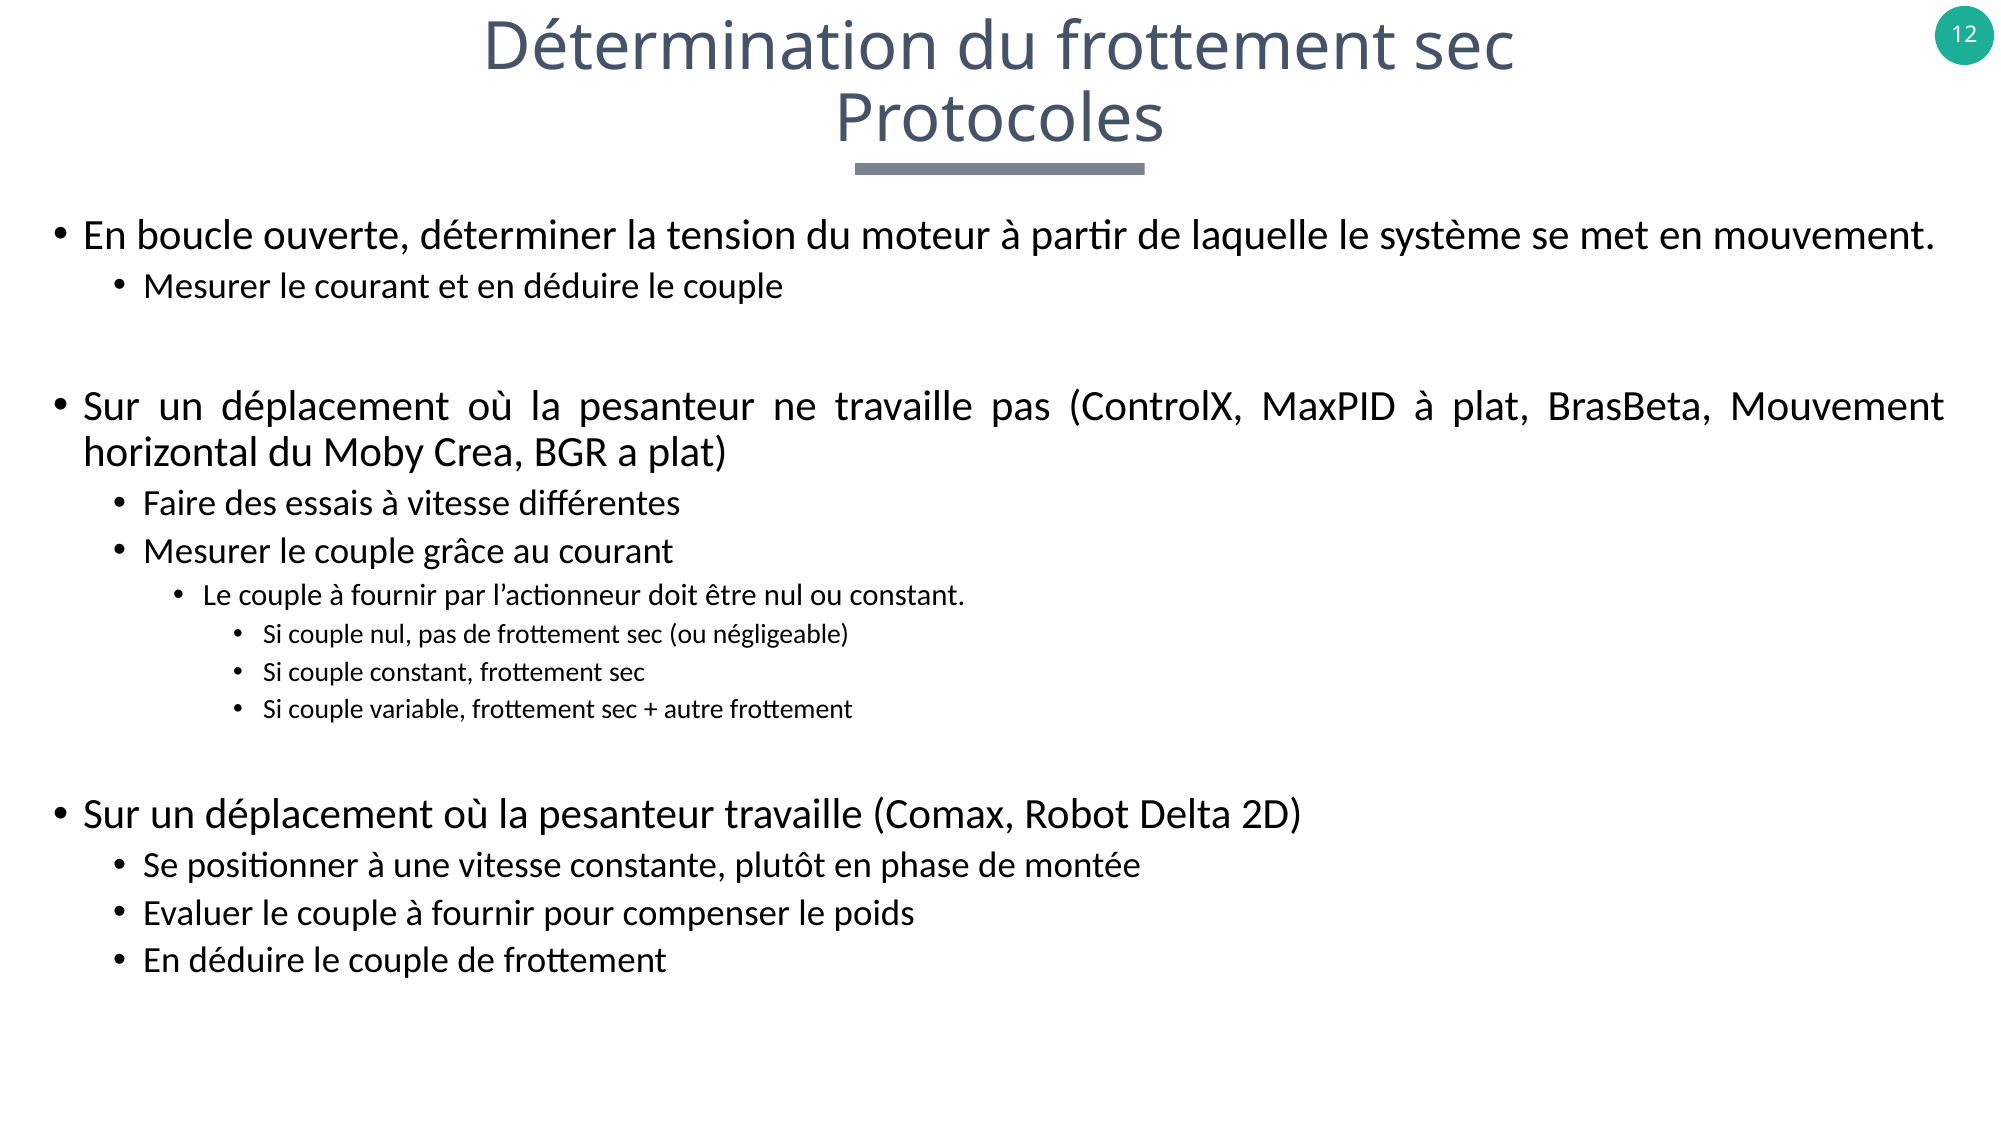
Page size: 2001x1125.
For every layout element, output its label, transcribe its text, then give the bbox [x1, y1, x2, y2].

title Détermination du frottement sec Protocoles [65, 0, 1935, 168]
list En boucle ouverte, déterminer la tension du moteur à partir de laquelle le système se met en mouvement. Mesurer le courant et en déduire le couple Sur un déplacement où la pesanteur ne travaille pas (ControlX, MaxPID à plat, BrasBeta, Mouvement horizontal du Moby Crea, BGR a plat) Faire des essais à vitesse différentes Mesurer le couple grâce au courant Le couple à fournir par l’actionneur doit être nul ou constant. Si couple nul, pas de frottement sec (ou négligeable) Si couple constant, frottement sec Si couple variable, frottement sec + autre frottement Sur un déplacement où la pesanteur travaille (Comax, Robot Delta 2D) Se positionner à une vitesse constante, plutôt en phase de montée Evaluer le couple à fournir pour compenser le poids En déduire le couple de frottement [38, 204, 1962, 1043]
